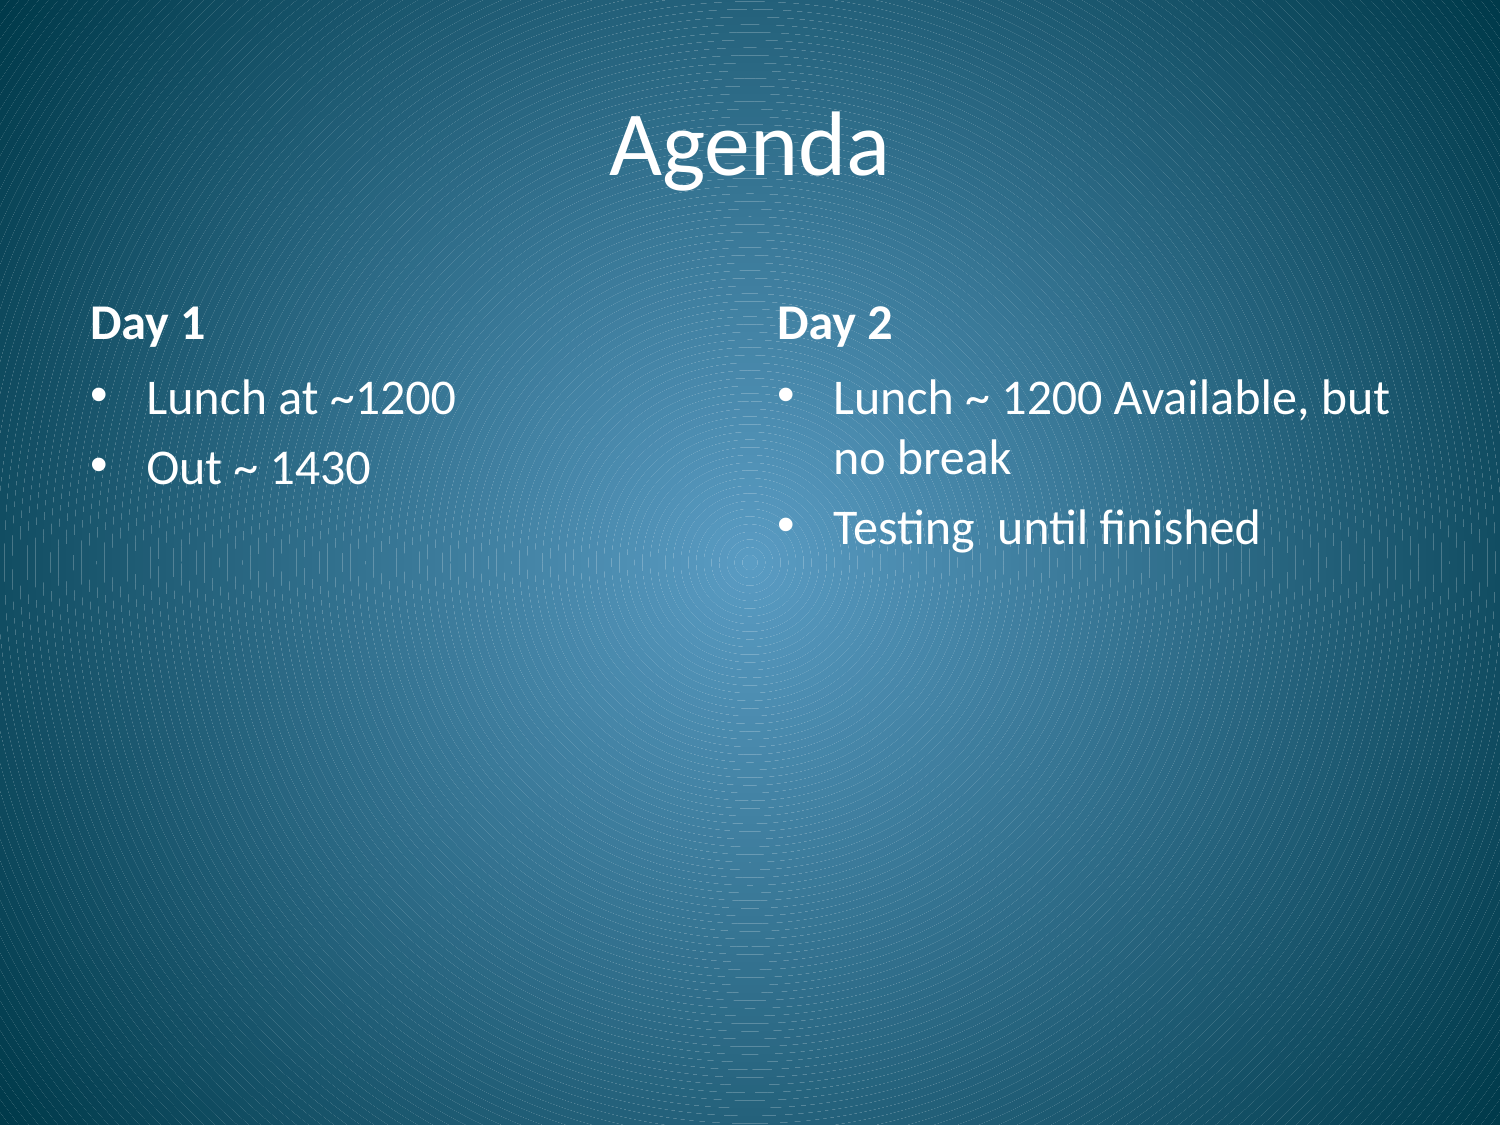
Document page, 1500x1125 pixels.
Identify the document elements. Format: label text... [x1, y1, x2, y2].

list Lunch at ~1200 Out ~ 1430 [75, 356, 738, 1005]
list Lunch ~ 1200 Available, but no break Testing until finished [761, 356, 1425, 1005]
list Day 1 [75, 251, 738, 356]
list Day 2 [761, 251, 1425, 356]
title Agenda [75, 45, 1425, 233]
